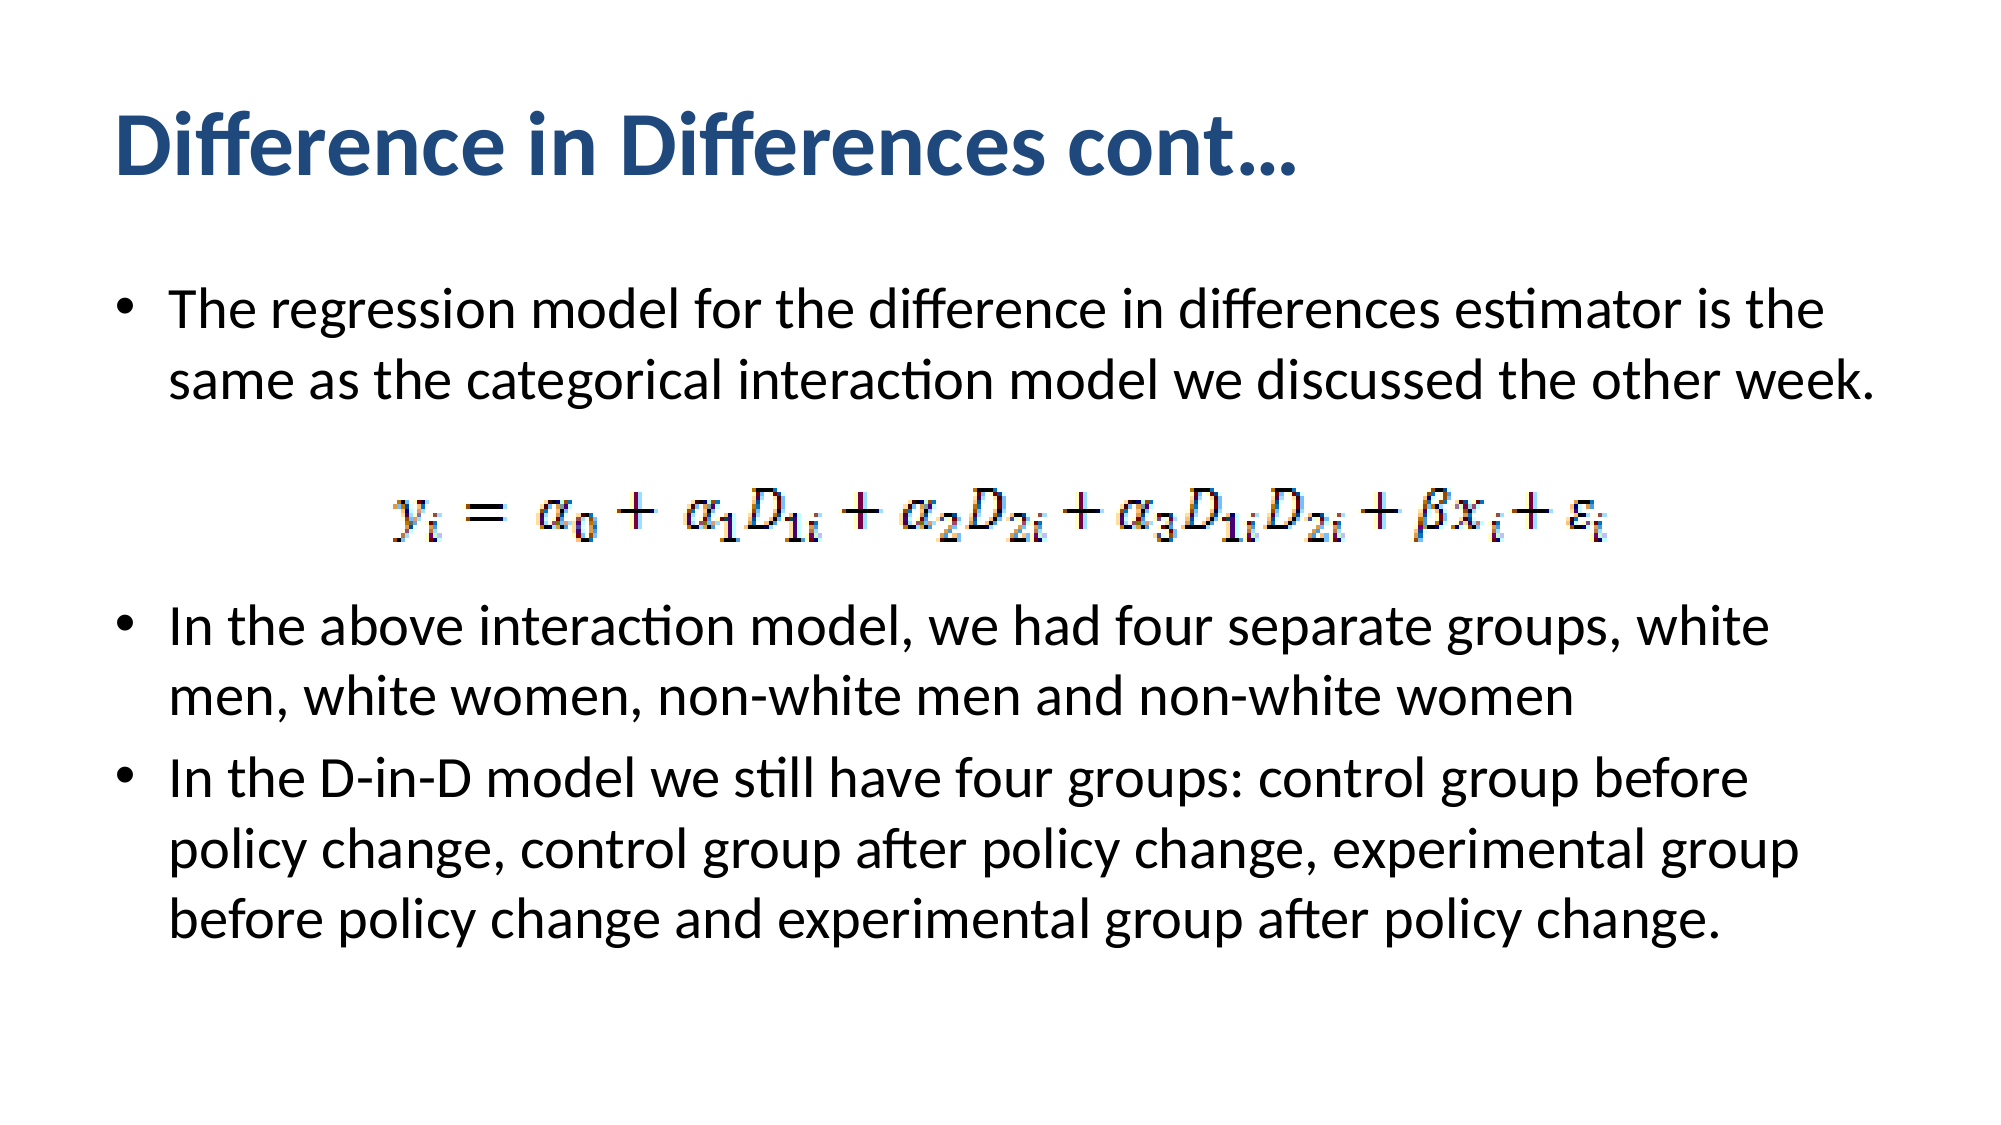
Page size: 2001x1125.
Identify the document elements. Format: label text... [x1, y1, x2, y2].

list The regression model for the difference in differences estimator is the same as the categorical interaction model we discussed the other week. In the above interaction model, we had four separate groups, white men, white women, non-white men and non-white women In the D-in-D model we still have four groups: control group before policy change, control group after policy change, experimental group before policy change and experimental group after policy change. [99, 262, 1900, 1005]
picture [393, 480, 1607, 563]
title Difference in Differences cont… [99, 45, 1900, 233]
